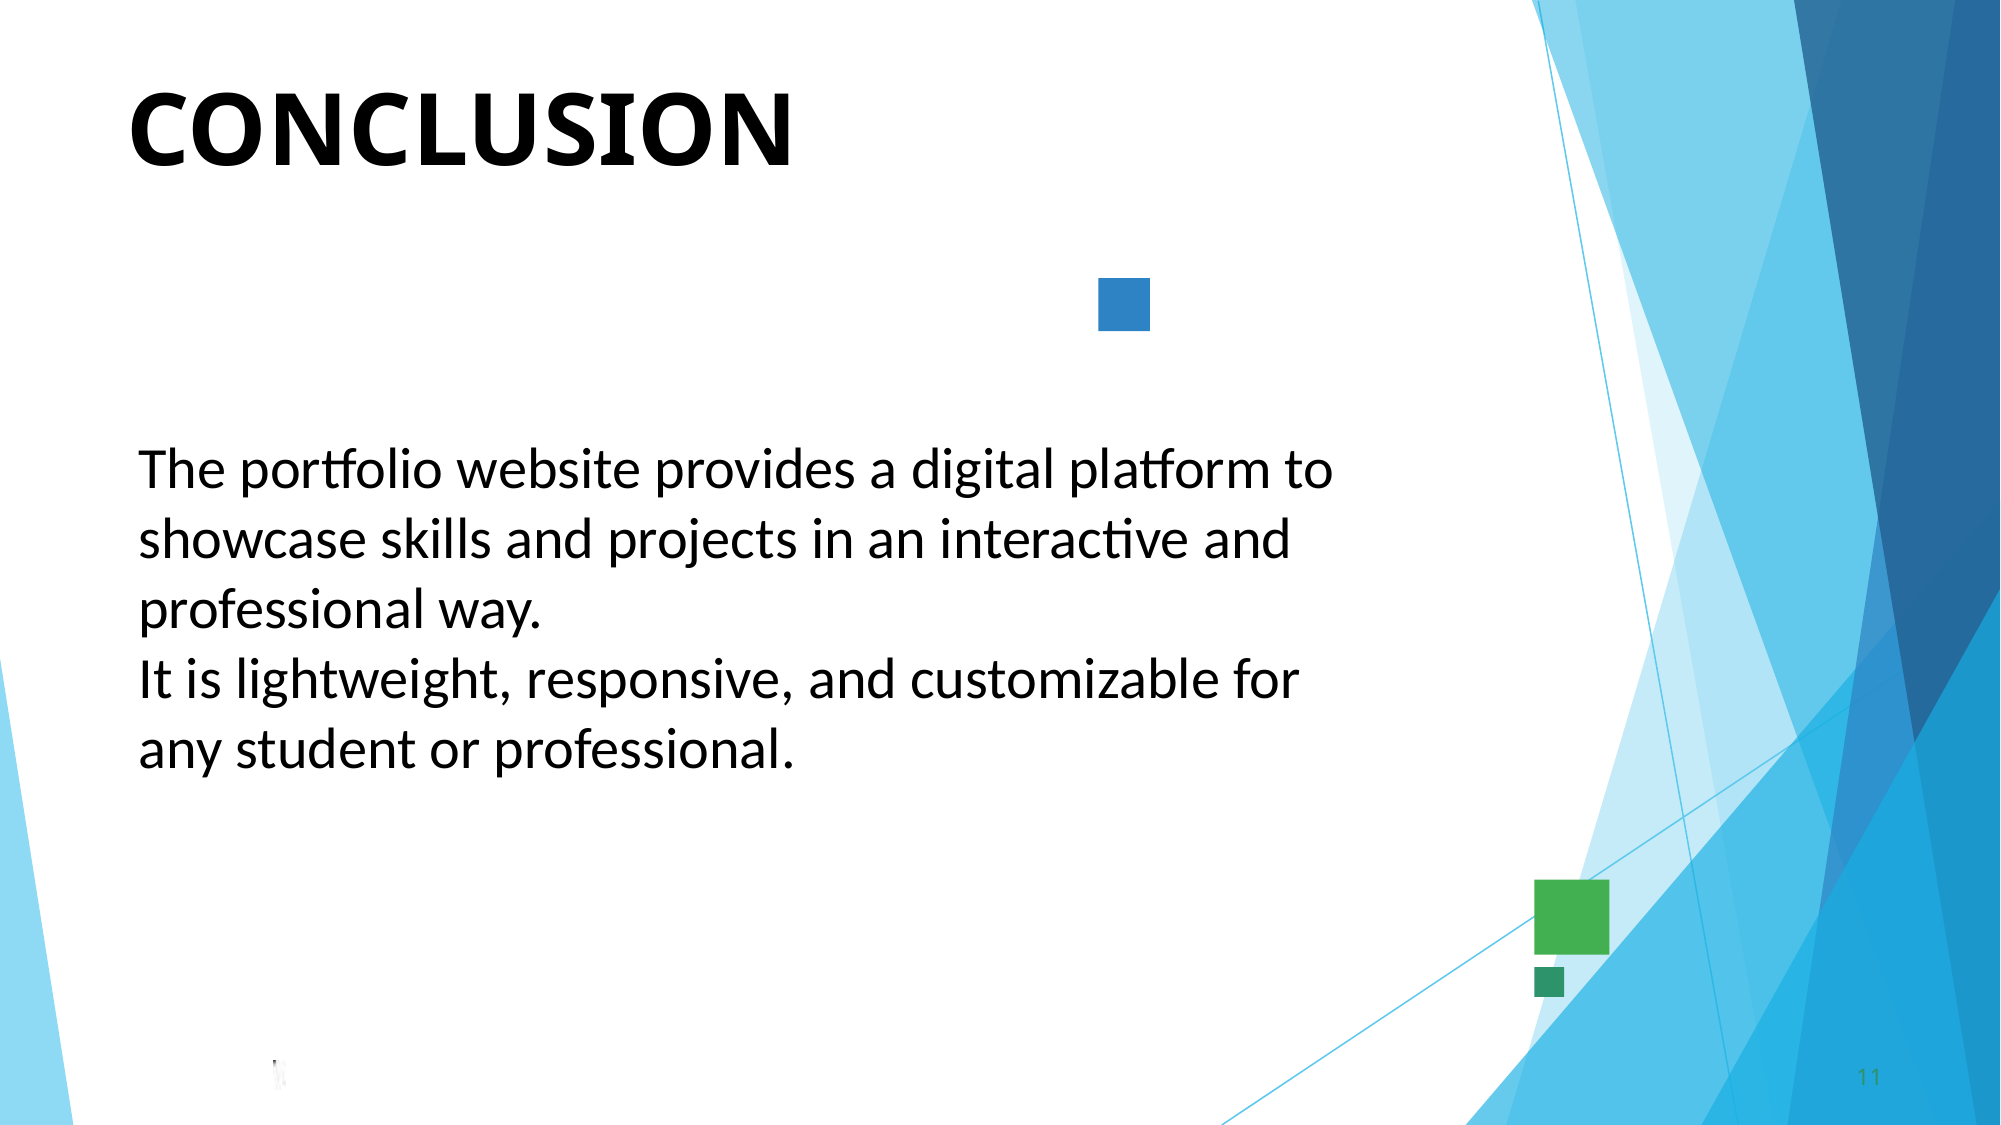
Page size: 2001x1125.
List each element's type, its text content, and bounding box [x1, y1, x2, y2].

text_box [1098, 278, 1150, 332]
text_box [1534, 967, 1565, 997]
text_box The portfolio website provides a digital platform to showcase skills and projects in an interactive and professional way. It is lightweight, responsive, and customizable for any student or professional. [123, 422, 1411, 858]
picture [273, 1060, 287, 1091]
text_box 11 [1849, 1061, 1888, 1095]
title CONCLUSION [123, 63, 875, 254]
text_box [1534, 879, 1610, 955]
